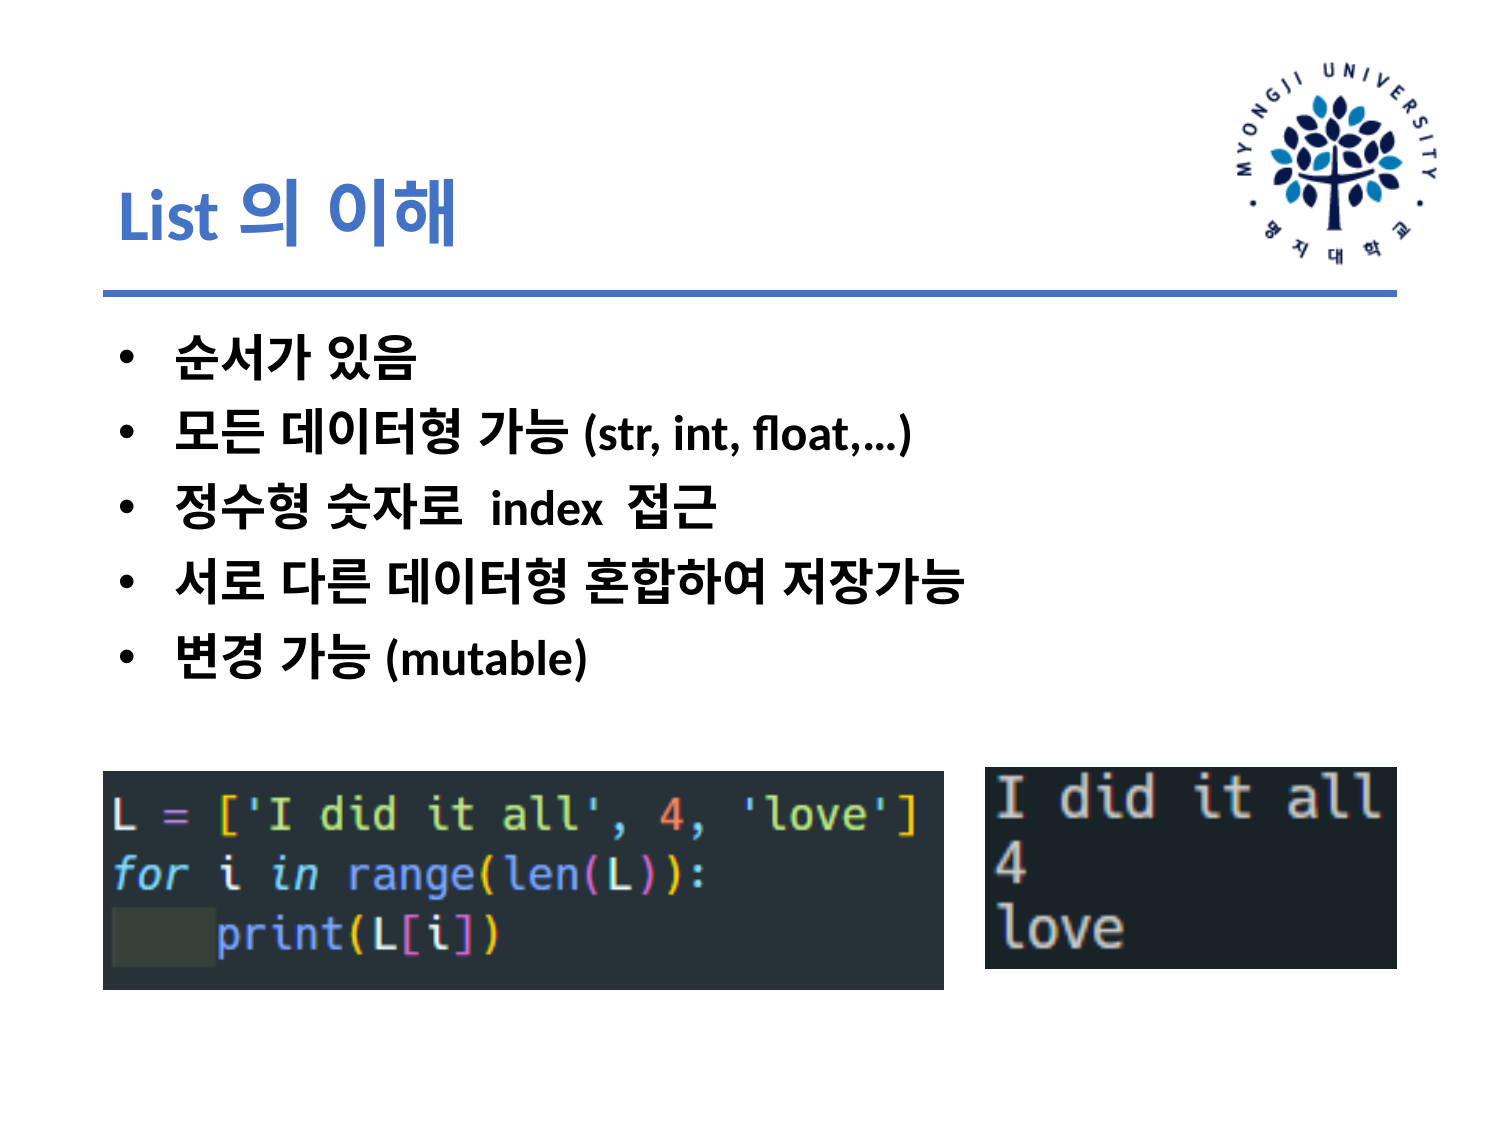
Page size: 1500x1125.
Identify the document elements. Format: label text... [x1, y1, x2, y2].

list 순서가 있음 모든 데이터형 가능(str, int, float,…) 정수형 숫자로 index 접근 서로 다른 데이터형 혼합하여 저장가능 변경 가능(mutable) [103, 325, 1397, 1098]
picture [985, 767, 1397, 969]
title List의 이해 [103, 107, 1397, 325]
picture [103, 771, 944, 990]
picture [1214, 41, 1465, 295]
